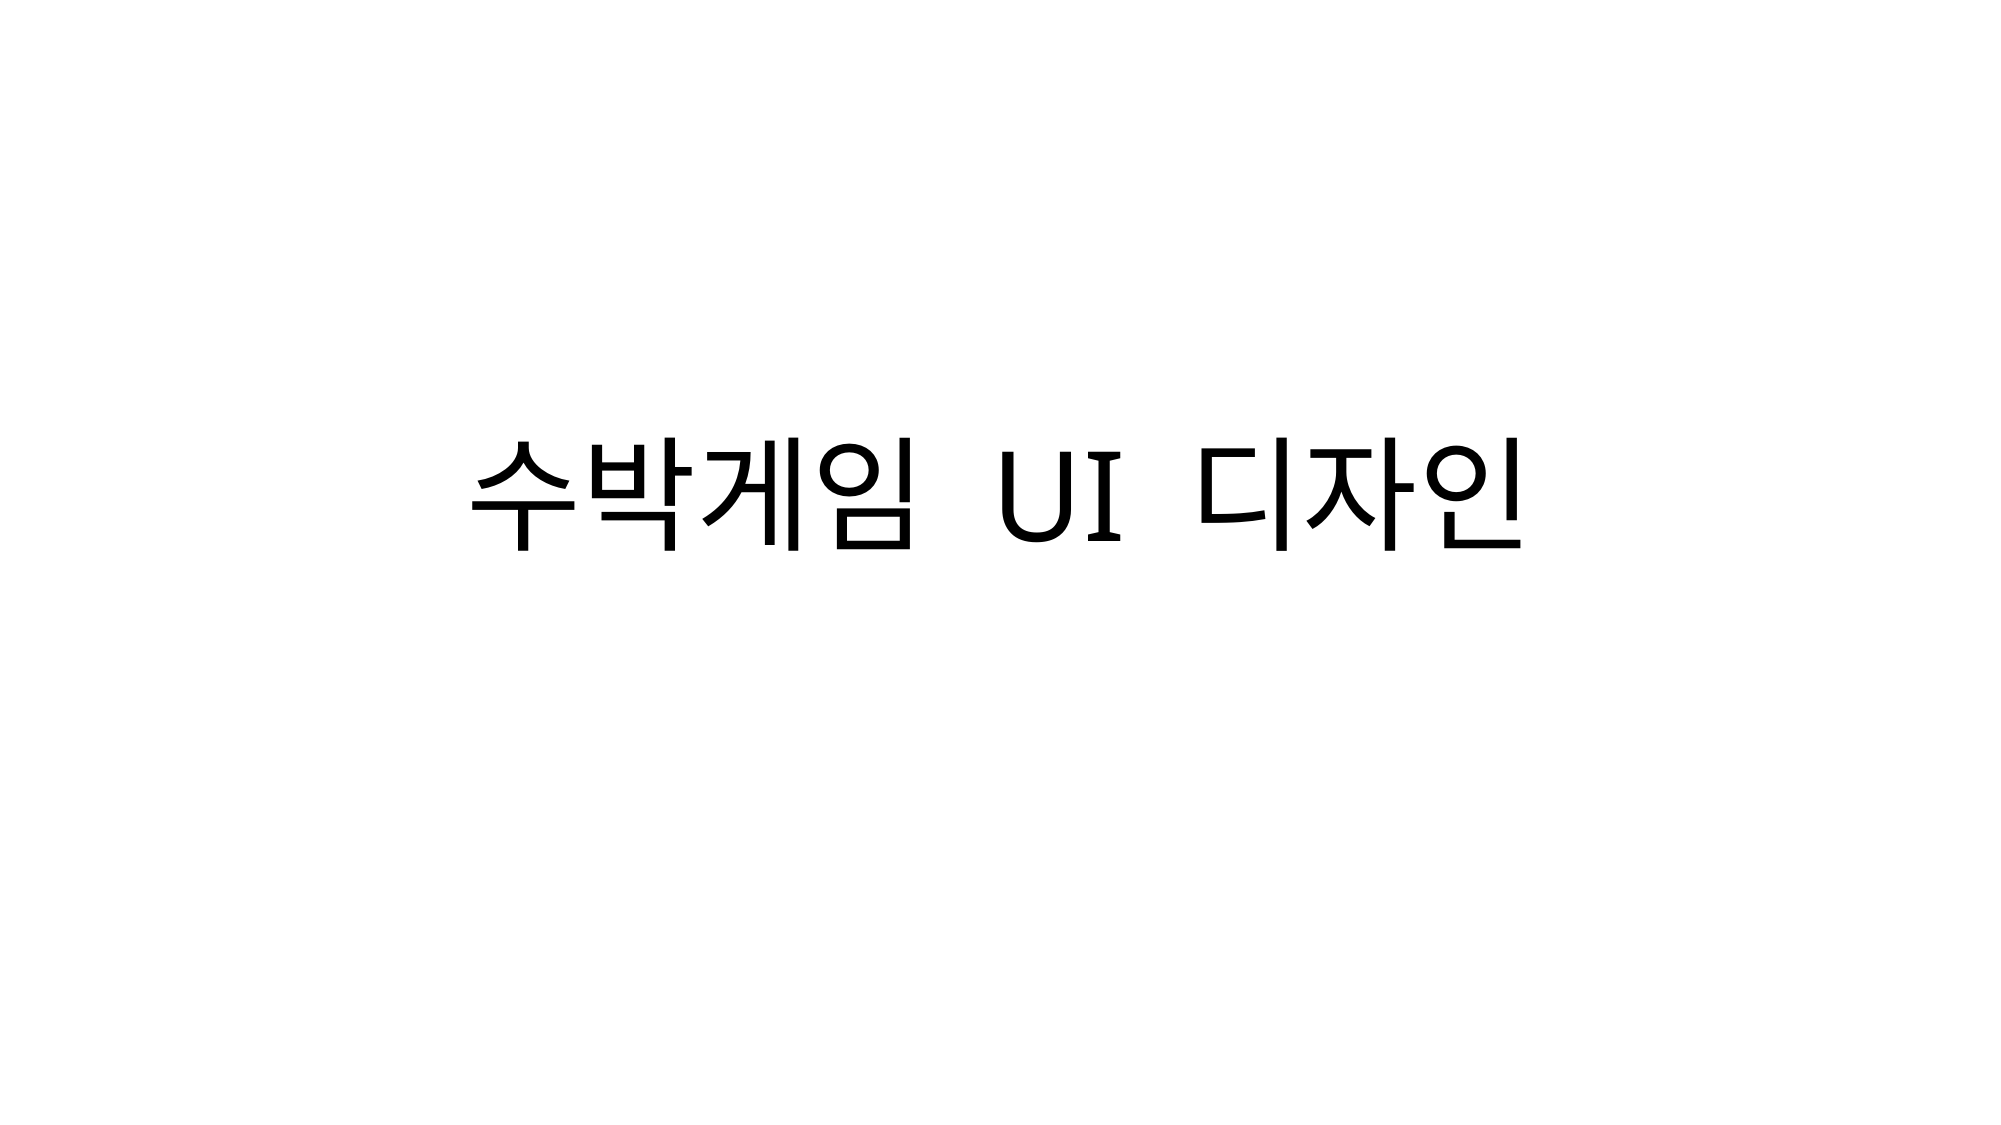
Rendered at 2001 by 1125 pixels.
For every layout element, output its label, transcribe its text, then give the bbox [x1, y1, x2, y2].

title 수박게임 UI 디자인 [249, 184, 1750, 576]
